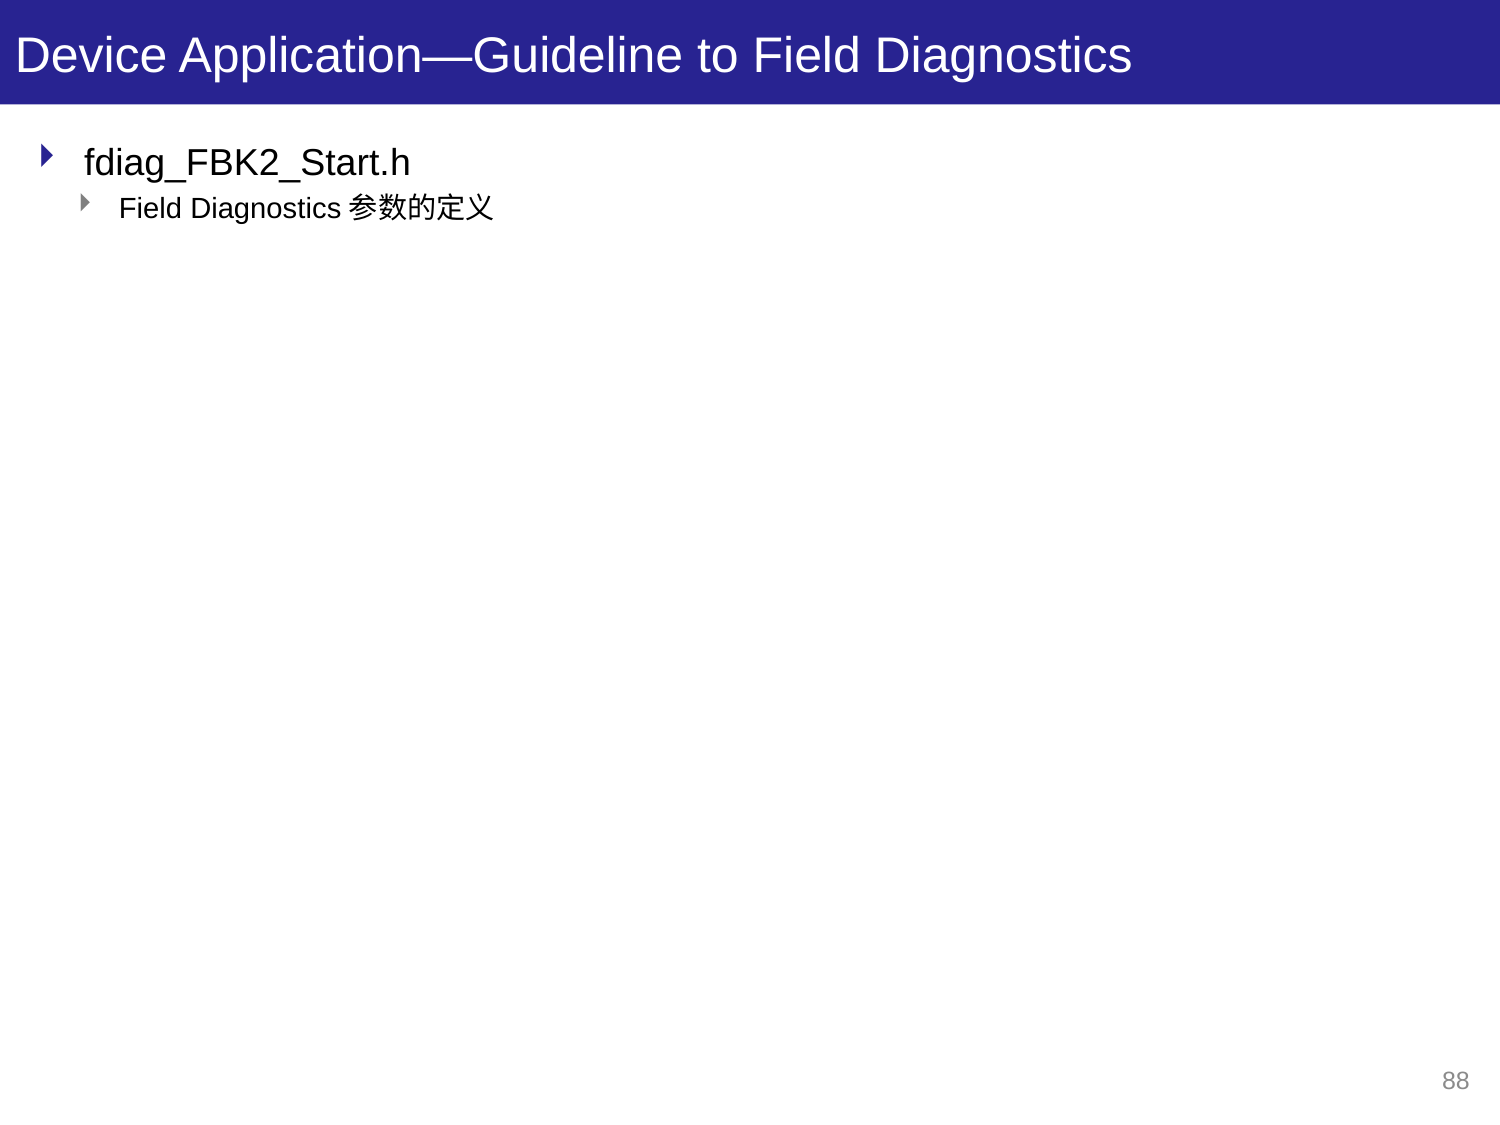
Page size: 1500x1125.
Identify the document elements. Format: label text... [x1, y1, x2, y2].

list fdiag_FBK2_Start.h Field Diagnostics参数的定义 [18, 120, 1437, 1066]
title Device Application—Guideline to Field Diagnostics [14, 0, 1500, 105]
slide_number 88 [1135, 1050, 1486, 1110]
